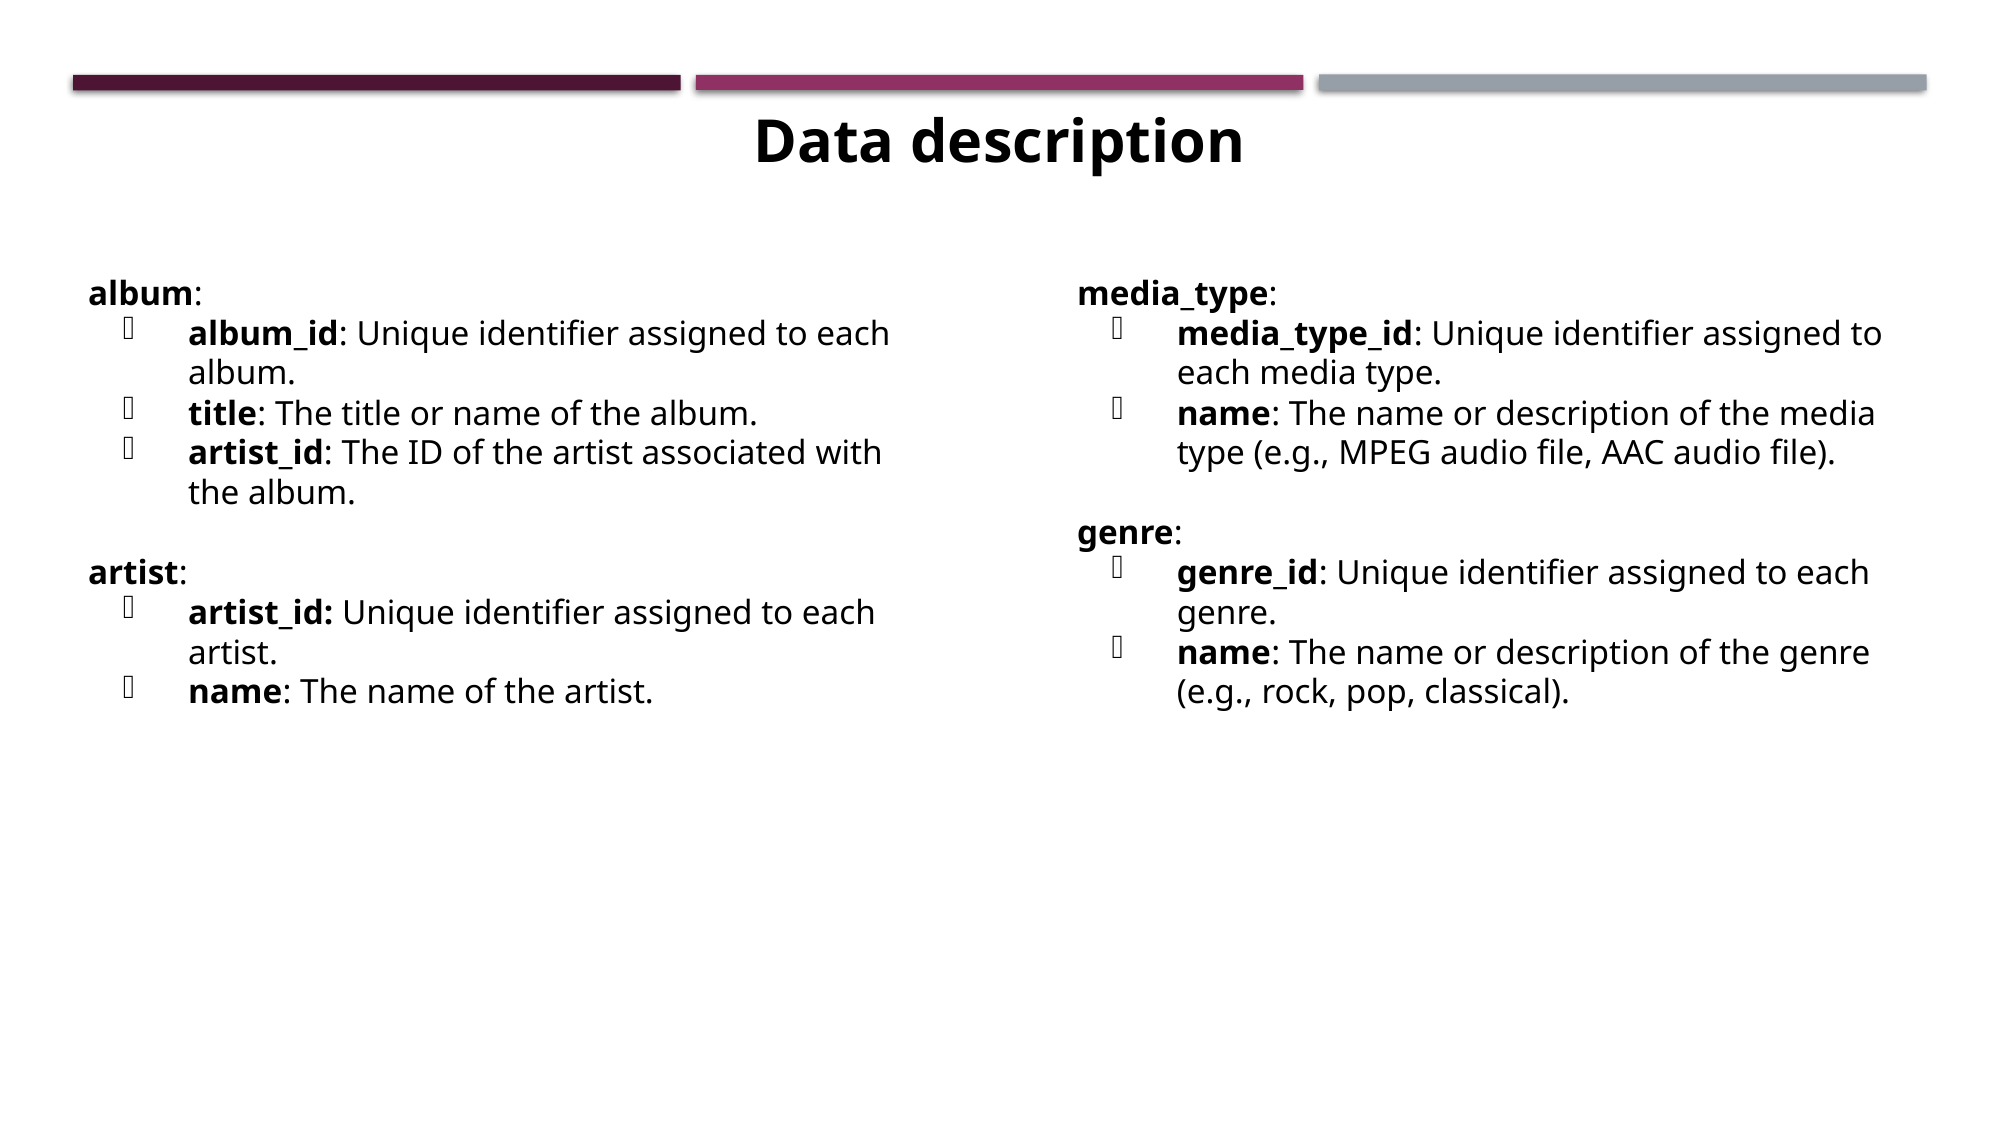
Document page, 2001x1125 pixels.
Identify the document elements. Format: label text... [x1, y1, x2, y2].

text_box Data description [68, 97, 1932, 223]
list album: album_id: Unique identifier assigned to each album. title: The title or name of the album. artist_id: The ID of the artist associated with the album. artist: artist_id: Unique identifier assigned to each artist. name: The name of the artist. [68, 252, 943, 1000]
list media_type: media_type_id: Unique identifier assigned to each media type. name: The name or description of the media type (e.g., MPEG audio file, AAC audio file). genre: genre_id: Unique identifier assigned to each genre. name: The name or description of the genre (e.g., rock, pop, classical). [1056, 252, 1932, 1000]
